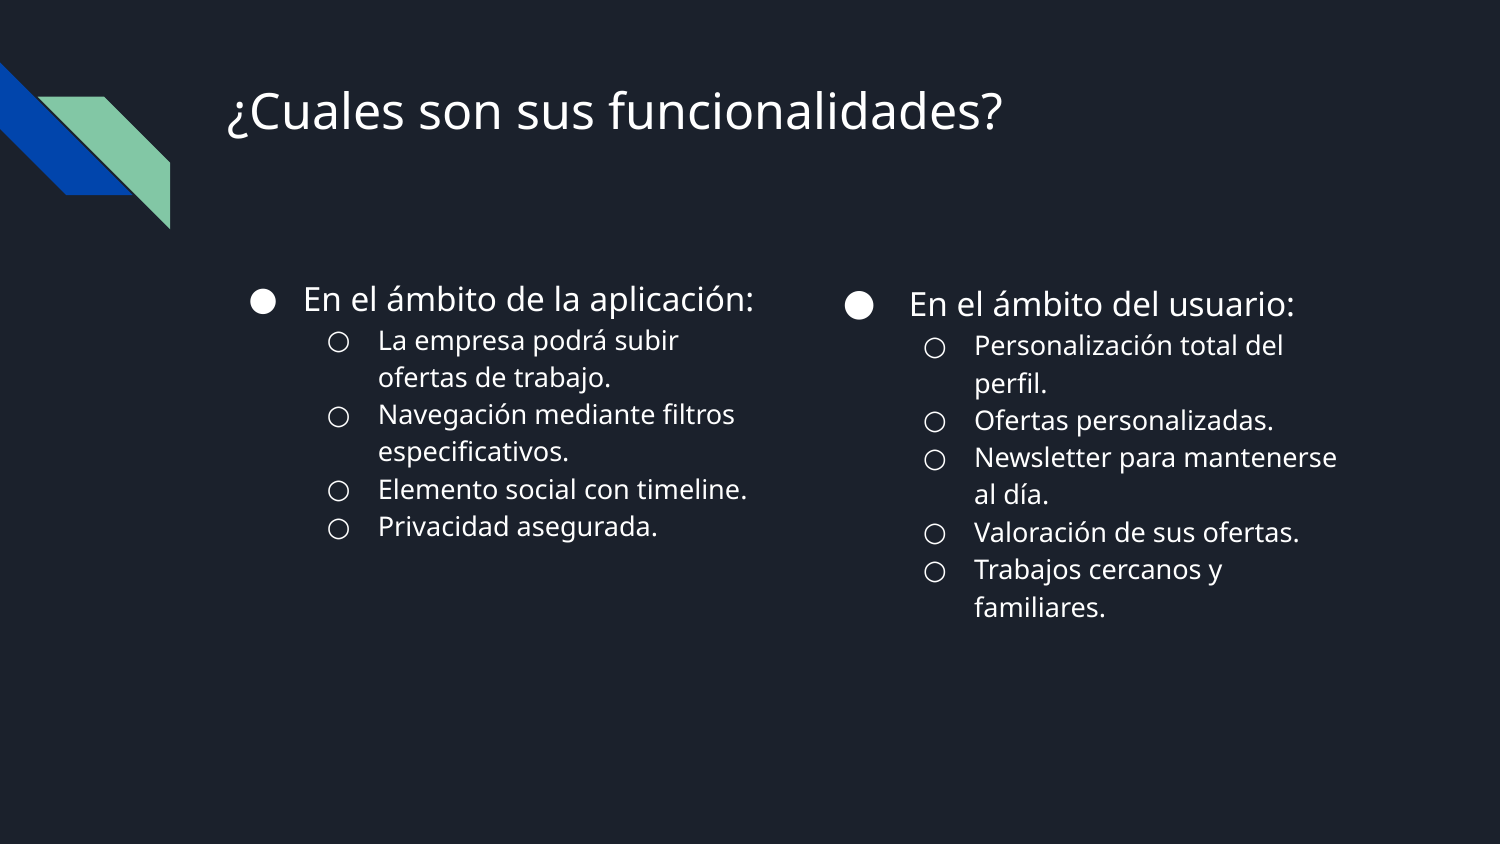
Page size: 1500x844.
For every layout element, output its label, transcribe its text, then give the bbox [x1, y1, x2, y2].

title ¿Cuales son sus funcionalidades? [212, 64, 1368, 215]
list En el ámbito del usuario: Personalización total del perfil. Ofertas personalizadas. Newsletter para mantenerse al día. Valoración de sus ofertas. Trabajos cercanos y familiares. [809, 257, 1368, 735]
list En el ámbito de la aplicación: La empresa podrá subir ofertas de trabajo. Navegación mediante filtros especificativos. Elemento social con timeline. Privacidad asegurada. [212, 257, 772, 735]
